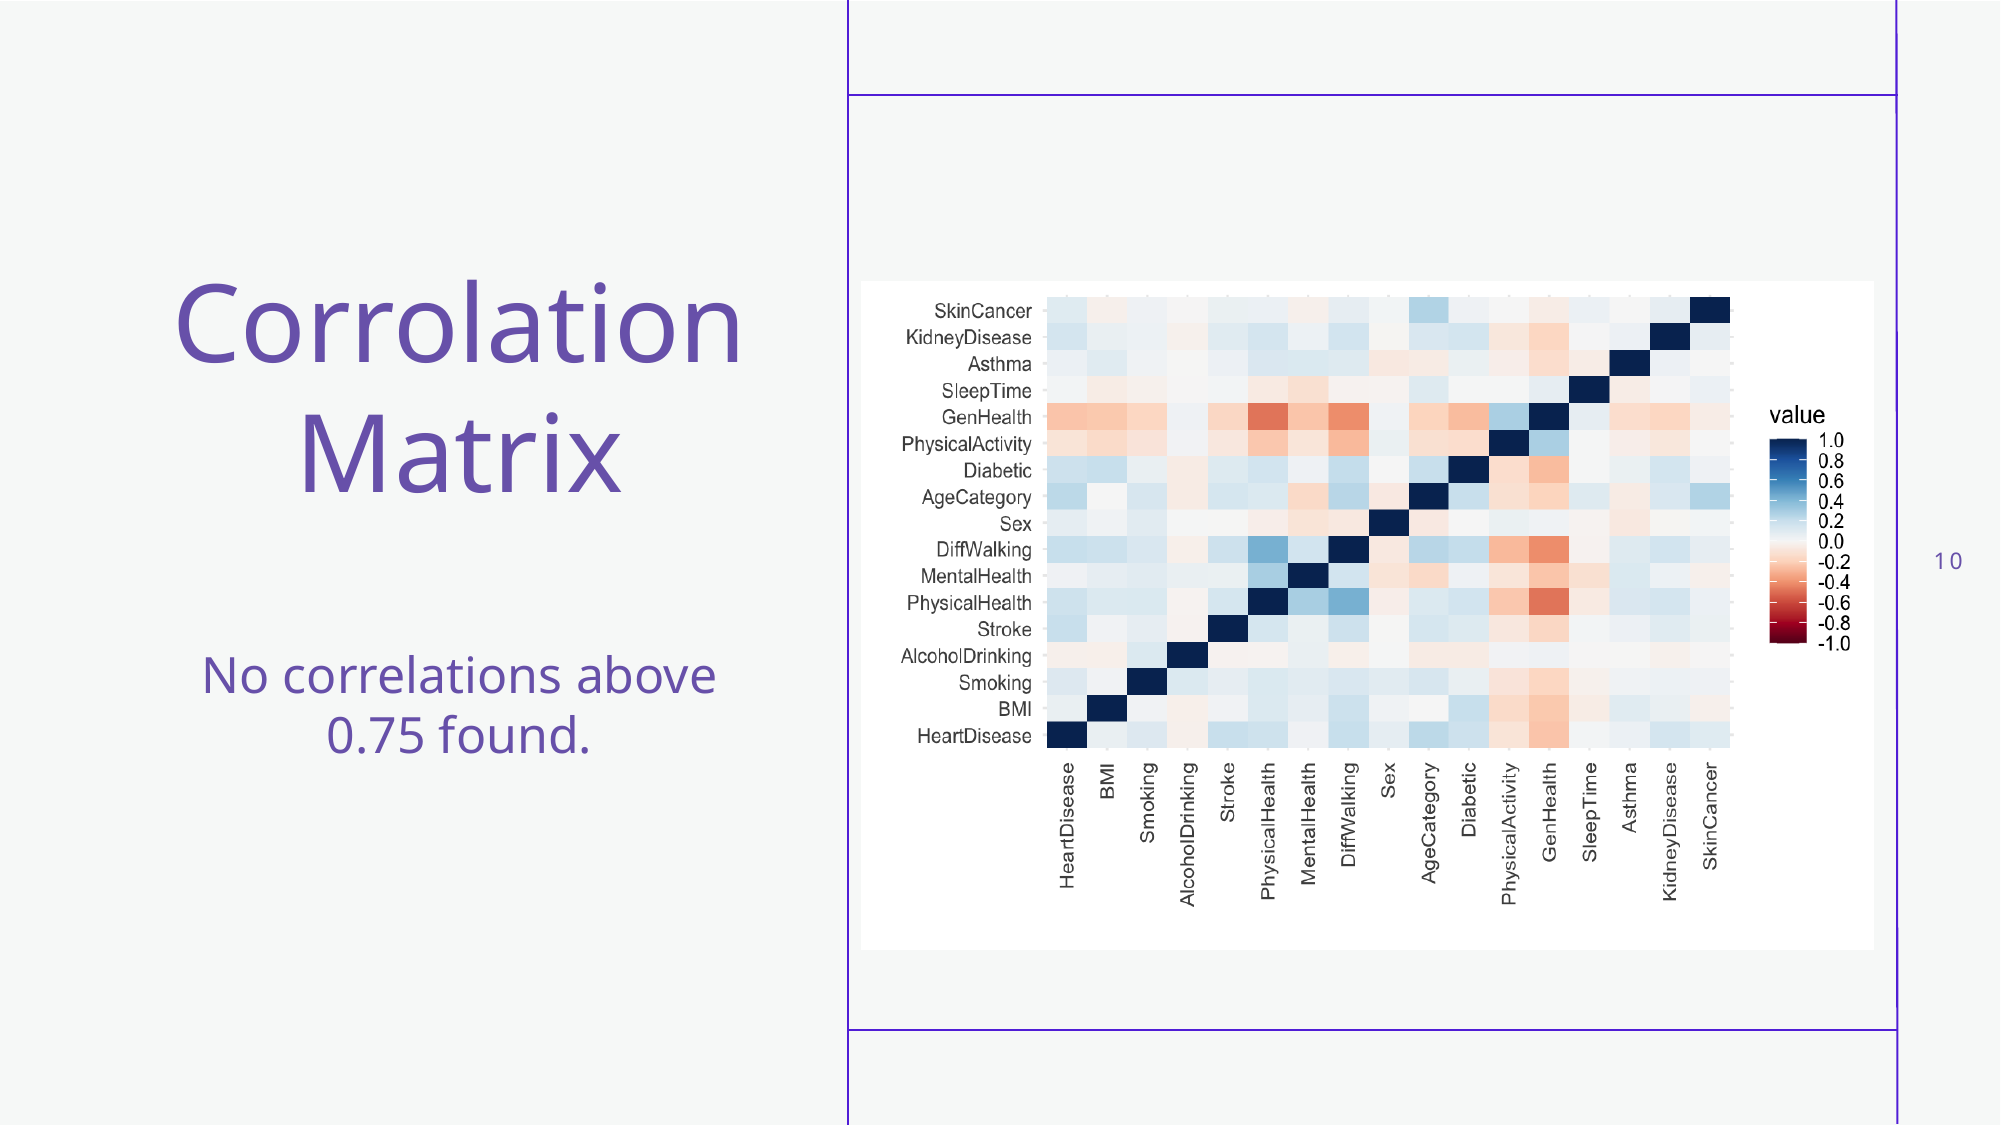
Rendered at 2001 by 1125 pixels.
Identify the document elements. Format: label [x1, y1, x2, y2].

text_box [848, 0, 1899, 1125]
picture [861, 281, 1874, 950]
text_box [1899, 0, 2000, 1125]
text_box [0, 0, 848, 1125]
